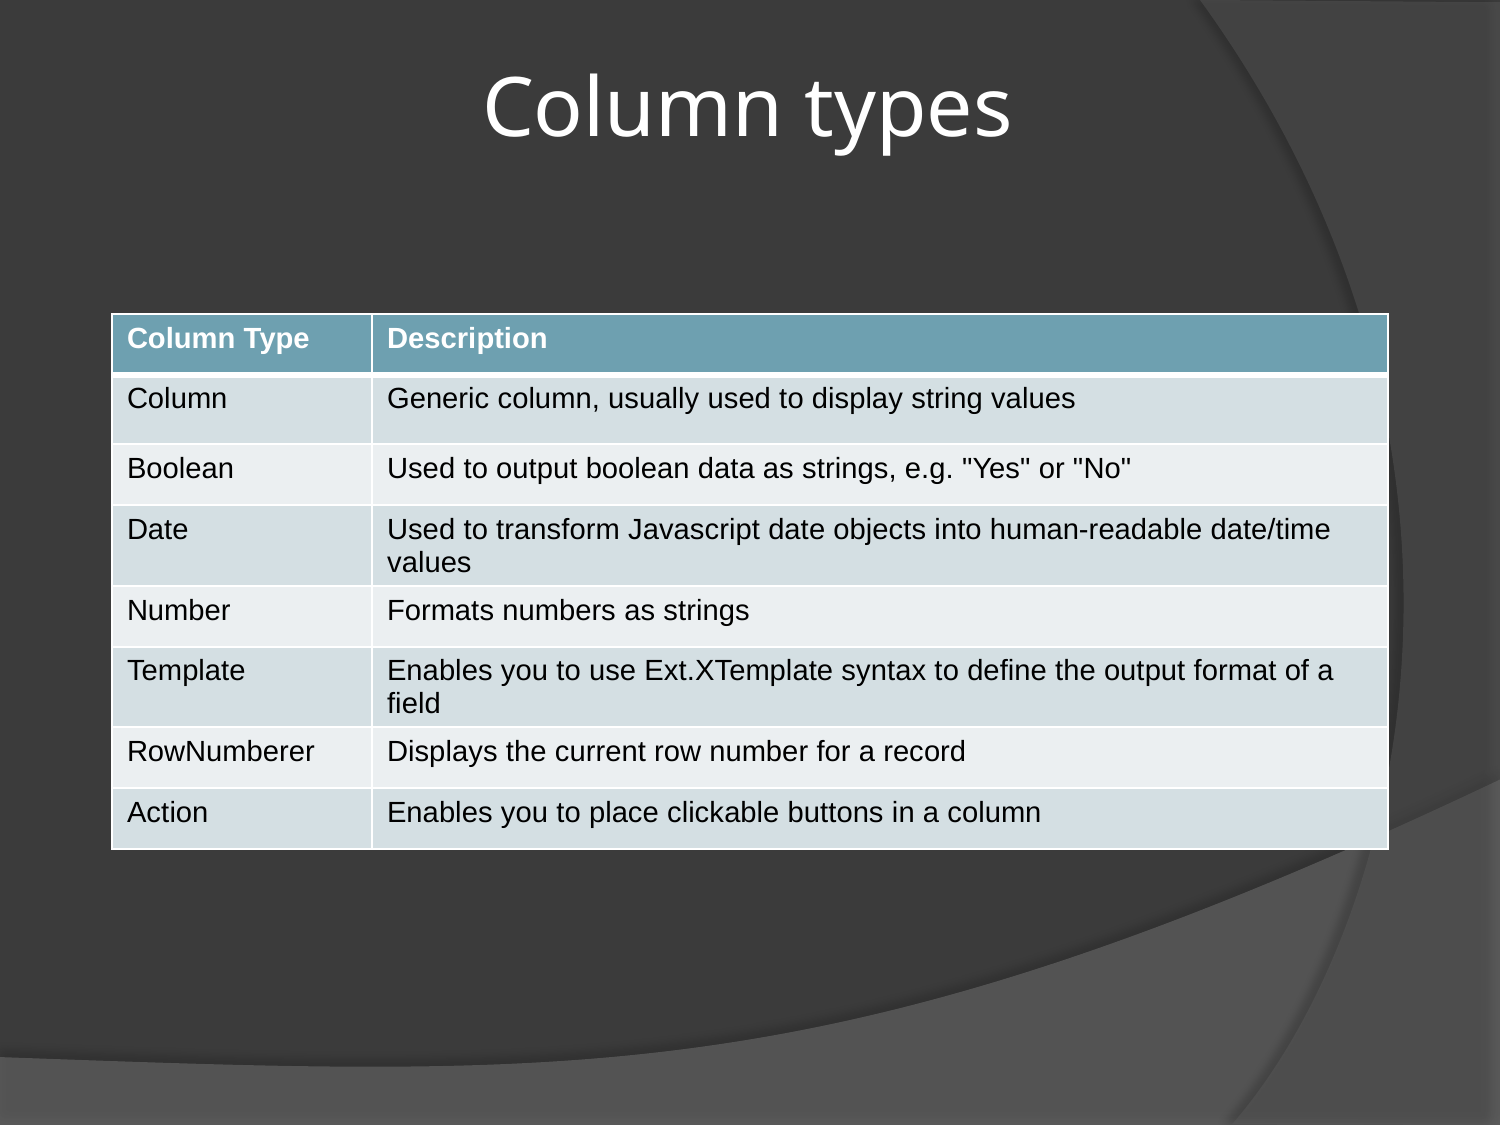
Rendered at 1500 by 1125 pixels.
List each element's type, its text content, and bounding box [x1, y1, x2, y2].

table_cell Boolean [113, 445, 371, 504]
table_cell Used to output boolean data as strings, e.g. "Yes" or "No" [373, 445, 1387, 504]
table_cell Displays the current row number for a record [373, 728, 1387, 787]
table_cell Date [113, 506, 371, 585]
table_cell Enables you to place clickable buttons in a column [373, 789, 1387, 848]
title Column types [19, 46, 1476, 161]
table_header Column Type [113, 315, 371, 372]
table_cell Column [113, 378, 371, 443]
table_cell Number [113, 587, 371, 646]
table_header Description [373, 315, 1387, 372]
table_cell Action [113, 789, 371, 848]
table_cell Enables you to use Ext.XTemplate syntax to define the output format of a field [373, 648, 1387, 726]
table_cell Used to transform Javascript date objects into human-readable date/time values [373, 506, 1387, 585]
table_cell Generic column, usually used to display string values [373, 378, 1387, 443]
table_cell Template [113, 648, 371, 726]
table_cell Formats numbers as strings [373, 587, 1387, 646]
table_cell RowNumberer [113, 728, 371, 787]
